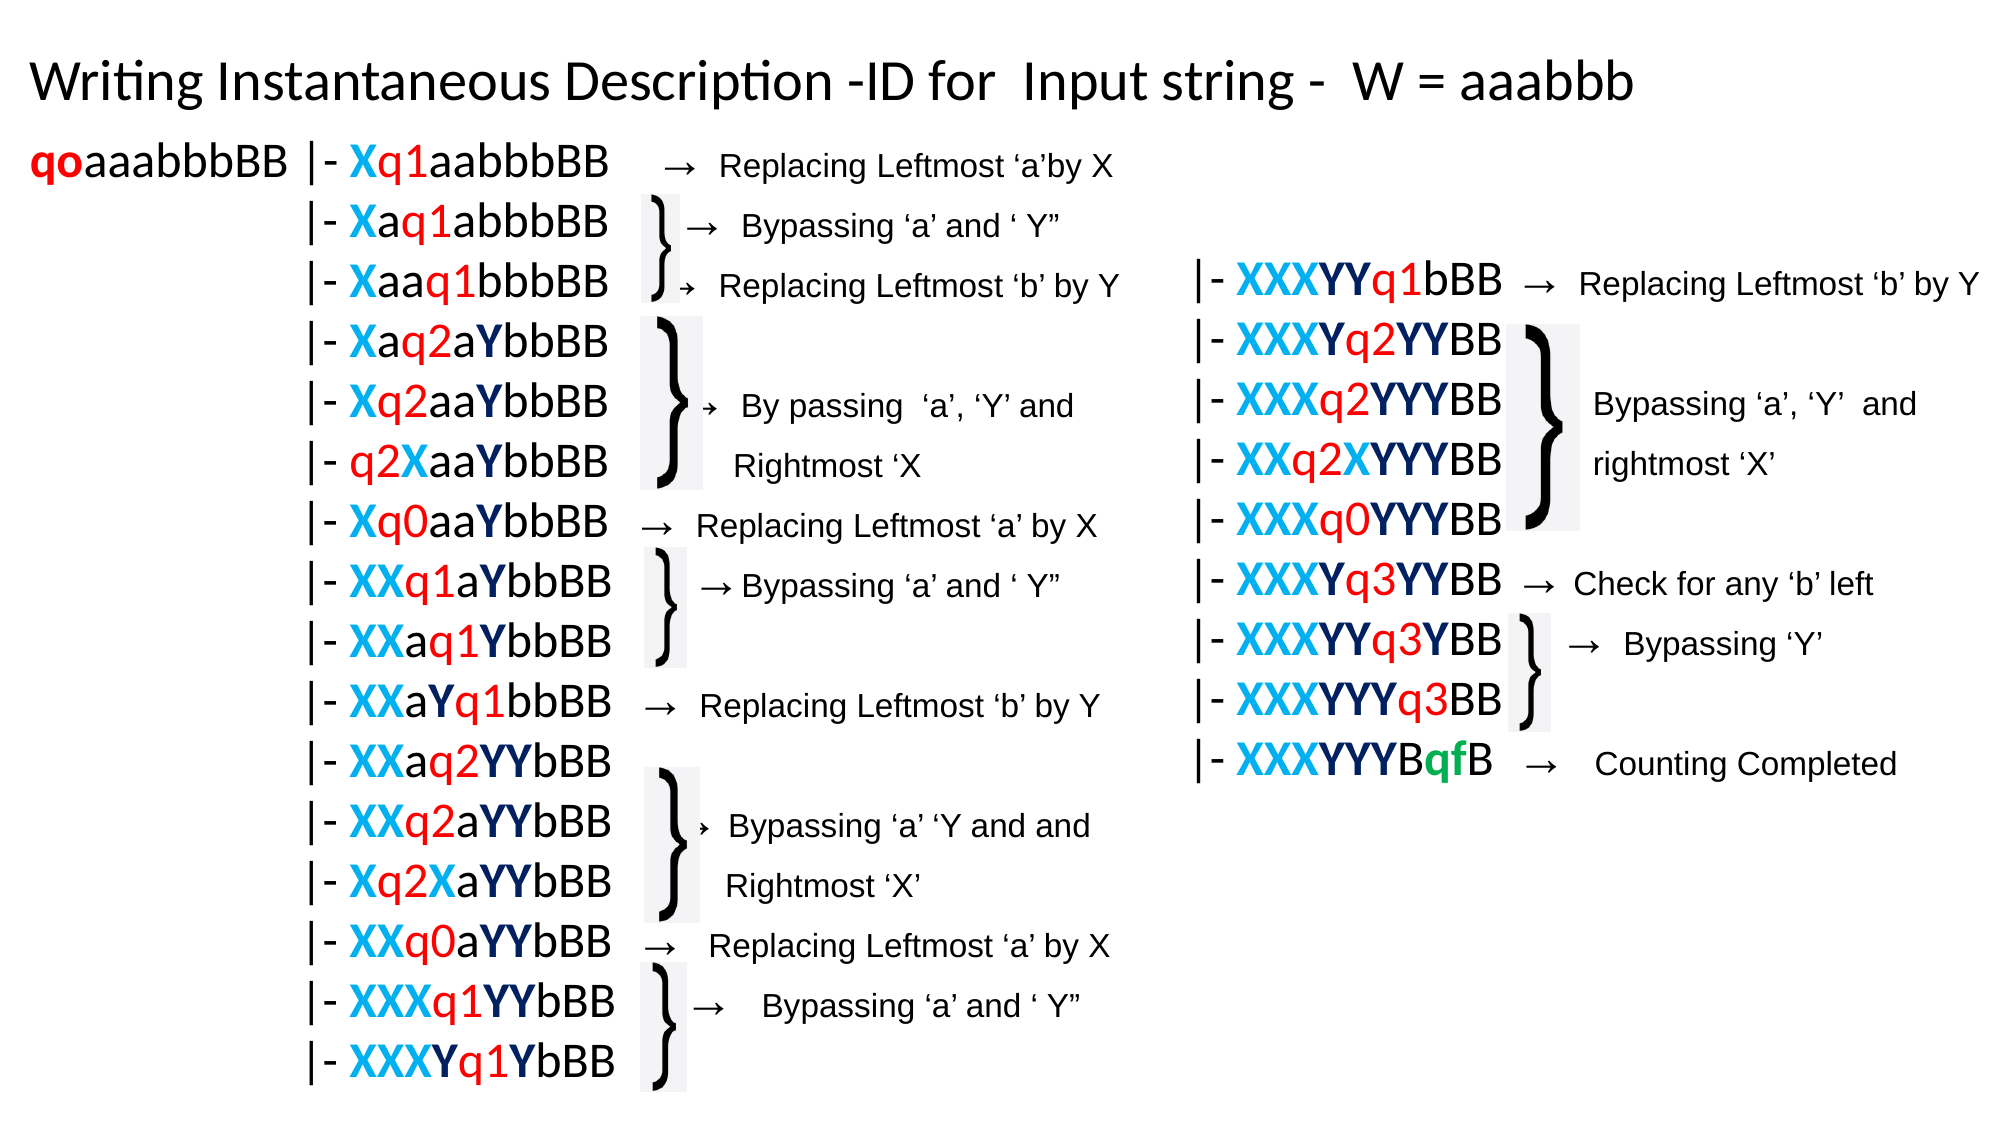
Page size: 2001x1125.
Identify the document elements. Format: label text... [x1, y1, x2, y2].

picture [1508, 613, 1551, 732]
text_box qoaaabbbBB |- Xq1aabbbBB → Replacing Leftmost ‘a’by X |- Xaq1abbbBB → Bypassing ‘a’ and ‘ Y” |- Xaaq1bbbBB → Replacing Leftmost ‘b’ by Y |- Xaq2aYbbBB |- Xq2aaYbbBB → By passing ‘a’, ‘Y’ and |- q2XaaYbbBB Rightmost ‘X |- Xq0aaYbbBB → Replacing Leftmost ‘a’ by X |- XXq1aYbbBB →Bypassing ‘a’ and ‘ Y” |- XXaq1YbbBB |- XXaYq1bbBB → Replacing Leftmost ‘b’ by Y |- XXaq2YYbBB |- XXq2aYYbBB → Bypassing ‘a’ ‘Y and and |- Xq2XaYYbBB Rightmost ‘X’ |- XXq0aYYbBB → Replacing Leftmost ‘a’ by X |- XXXq1YYbBB → Bypassing ‘a’ and ‘ Y” |- XXXYq1YbBB [15, 120, 1156, 1114]
picture [644, 767, 700, 923]
text_box |- XXXYYq1bBB → Replacing Leftmost ‘b’ by Y |- XXXYq2YYBB |- XXXq2YYYBB Bypassing ‘a’, ‘Y’ and |- XXq2XYYYBB rightmost ‘X’ |- XXXq0YYYBB |- XXXYq3YYBB → Check for any ‘b’ left |- XXXYYq3YBB → Bypassing ‘Y’ |- XXXYYYq3BB |- XXXYYYBqfB → Counting Completed [1172, 178, 2000, 937]
picture [640, 962, 687, 1093]
picture [641, 194, 680, 303]
text_box Writing Instantaneous Description -ID for Input string - W = aaabbb [14, 35, 1862, 120]
picture [1505, 324, 1580, 531]
picture [640, 316, 703, 491]
picture [644, 547, 688, 668]
